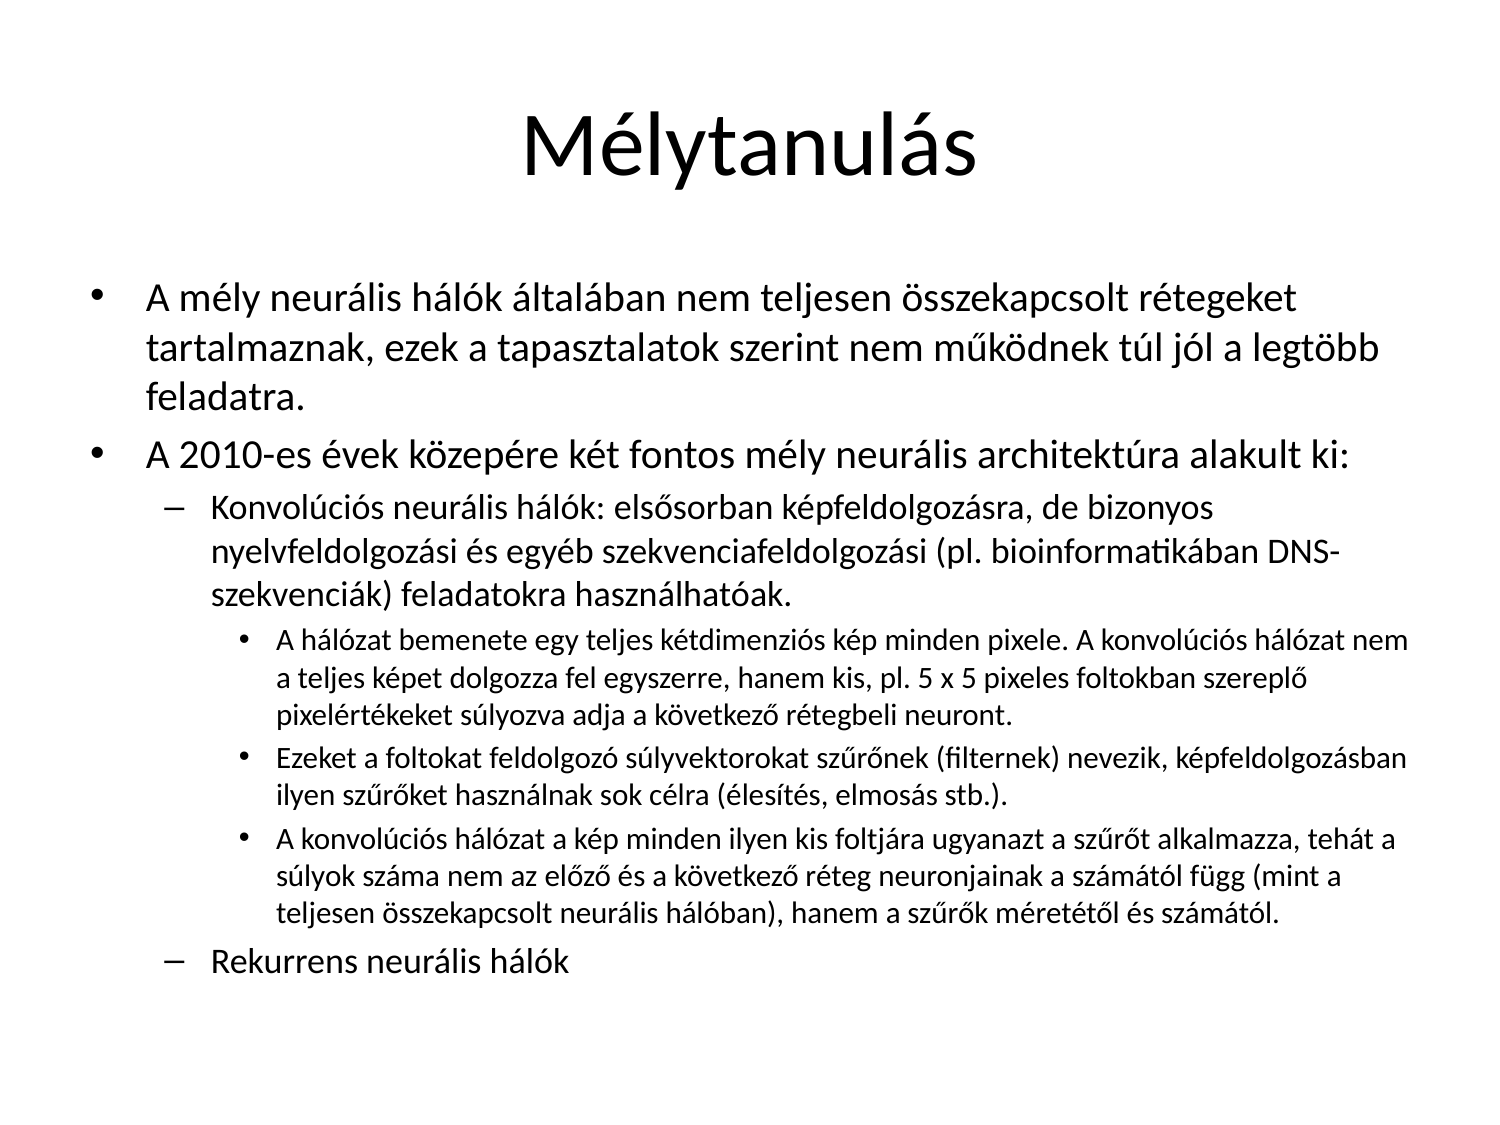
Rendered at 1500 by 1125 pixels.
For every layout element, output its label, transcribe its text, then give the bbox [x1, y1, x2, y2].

list A mély neurális hálók általában nem teljesen összekapcsolt rétegeket tartalmaznak, ezek a tapasztalatok szerint nem működnek túl jól a legtöbb feladatra. A 2010-es évek közepére két fontos mély neurális architektúra alakult ki: Konvolúciós neurális hálók: elsősorban képfeldolgozásra, de bizonyos nyelvfeldolgozási és egyéb szekvenciafeldolgozási (pl. bioinformatikában DNS-szekvenciák) feladatokra használhatóak. A hálózat bemenete egy teljes kétdimenziós kép minden pixele. A konvolúciós hálózat nem a teljes képet dolgozza fel egyszerre, hanem kis, pl. 5 x 5 pixeles foltokban szereplő pixelértékeket súlyozva adja a következő rétegbeli neuront. Ezeket a foltokat feldolgozó súlyvektorokat szűrőnek (filternek) nevezik, képfeldolgozásban ilyen szűrőket használnak sok célra (élesítés, elmosás stb.). A konvolúciós hálózat a kép minden ilyen kis foltjára ugyanazt a szűrőt alkalmazza, tehát a súlyok száma nem az előző és a következő réteg neuronjainak a számától függ (mint a teljesen összekapcsolt neurális hálóban), hanem a szűrők méretétől és számától. Rekurrens neurális hálók [75, 262, 1425, 1005]
title Mélytanulás [75, 45, 1425, 233]
